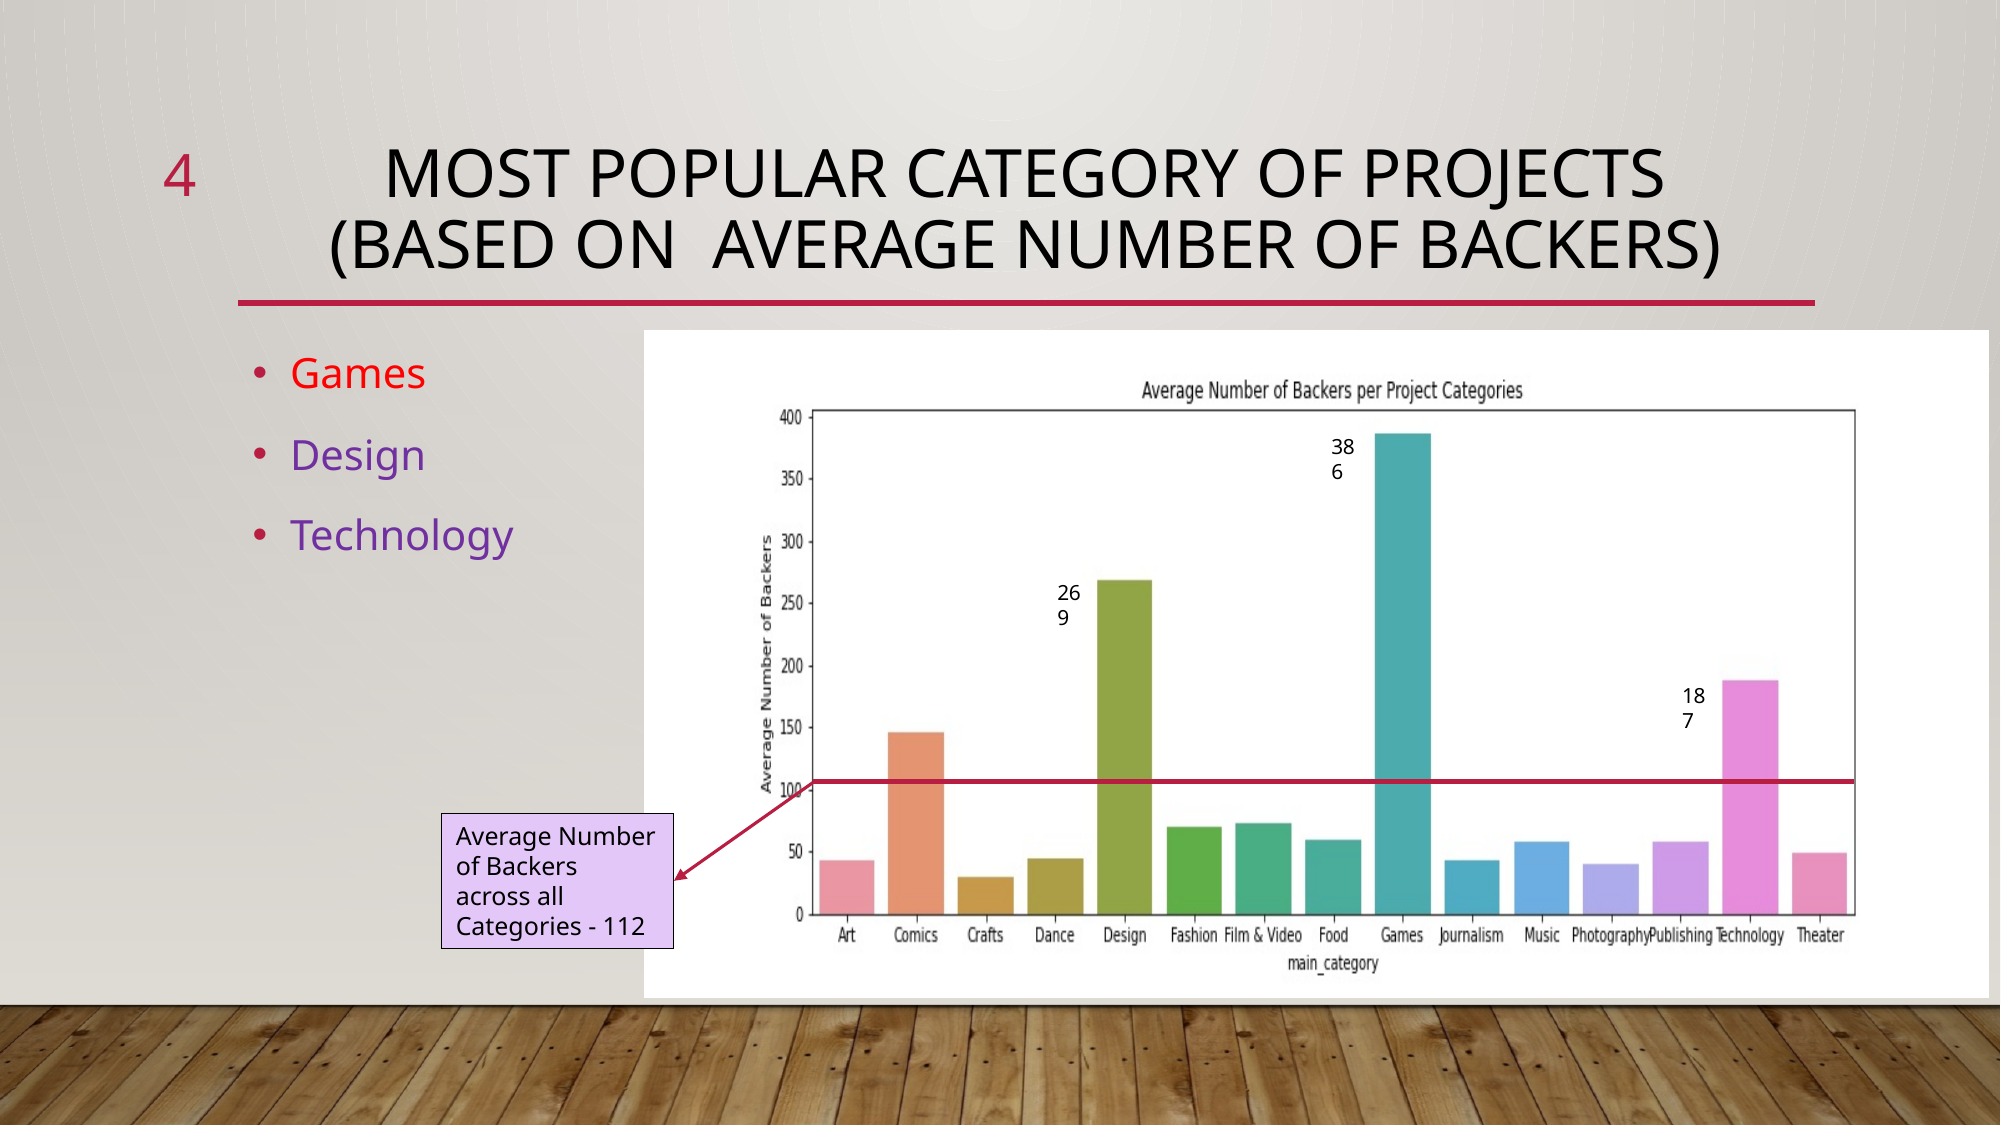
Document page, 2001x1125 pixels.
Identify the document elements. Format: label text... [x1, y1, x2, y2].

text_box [673, 782, 814, 867]
picture [0, 1005, 2000, 1125]
title Most popular category of projects (Based on AVERAGE number of backers) [237, 132, 1814, 306]
picture [644, 330, 1989, 998]
list Games Design Technology [237, 329, 645, 896]
slide_number 4 [78, 131, 212, 214]
text_box Average Number of Backers across all Categories - 112 [441, 813, 644, 949]
